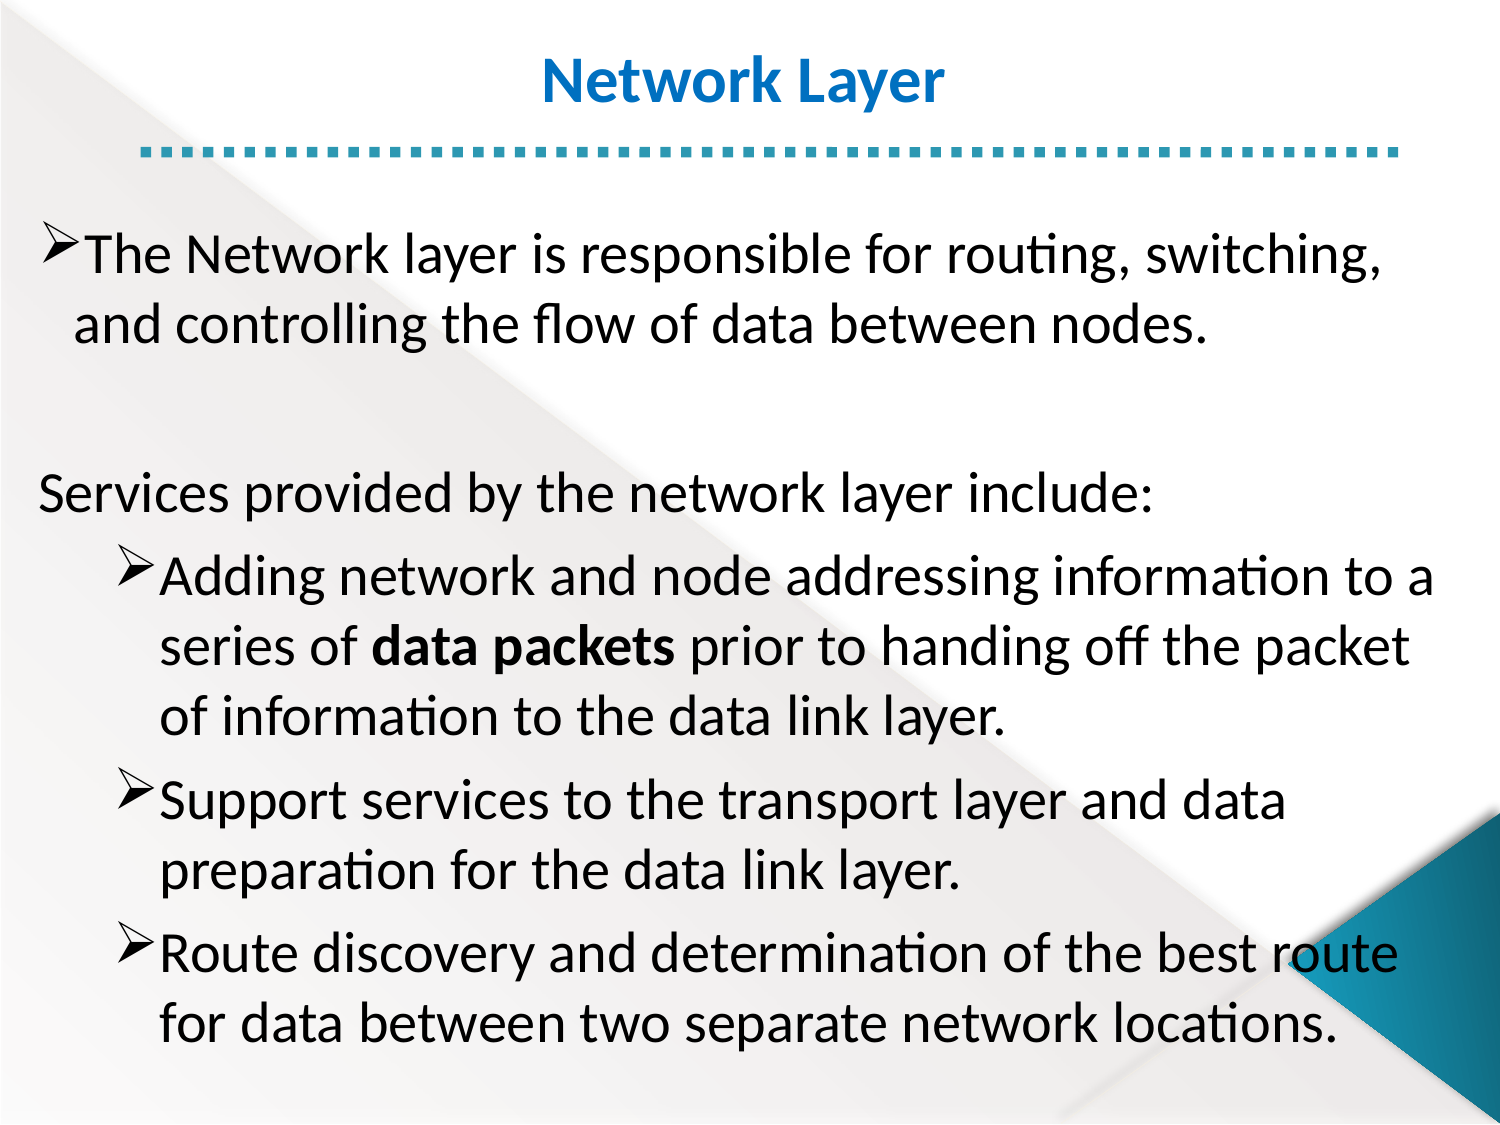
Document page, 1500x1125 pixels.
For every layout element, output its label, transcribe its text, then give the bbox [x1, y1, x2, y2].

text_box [420, 228, 571, 262]
text_box Network Layer The Network layer is responsible for routing, switching, and controlling the flow of data between nodes. Services provided by the network layer include: Adding network and node addressing information to a series of data packets prior to handing off the packet of information to the data link layer. Support services to the transport layer and data preparation for the data link layer. Route discovery and determination of the best route for data between two separate network locations. [23, 0, 1465, 1125]
